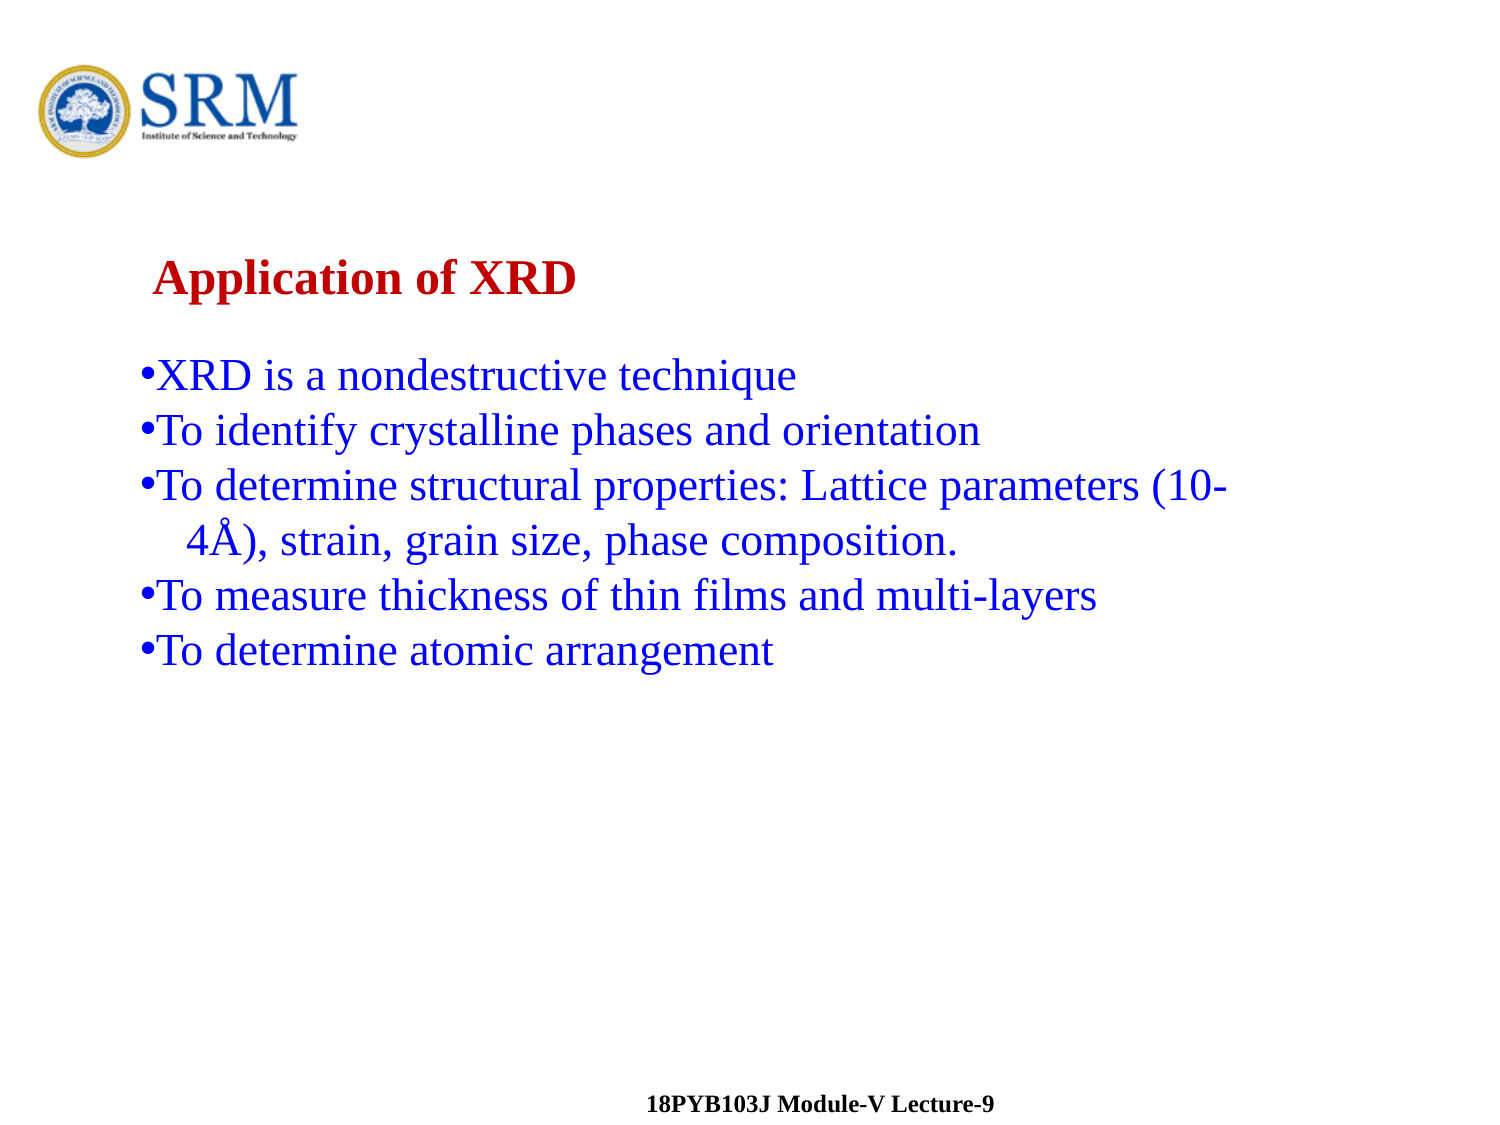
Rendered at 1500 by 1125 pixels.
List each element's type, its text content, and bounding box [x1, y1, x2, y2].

text_box XRD is a nondestructive technique To identify crystalline phases and orientation To determine structural properties: Lattice parameters (10- 4Å), strain, grain size, phase composition. To measure thickness of thin films and multi-layers To determine atomic arrangement [124, 337, 1313, 683]
text_box Application of XRD [137, 237, 913, 313]
picture [37, 37, 299, 188]
text_box 18PYB103J Module-V Lecture-9 [499, 1079, 1100, 1125]
